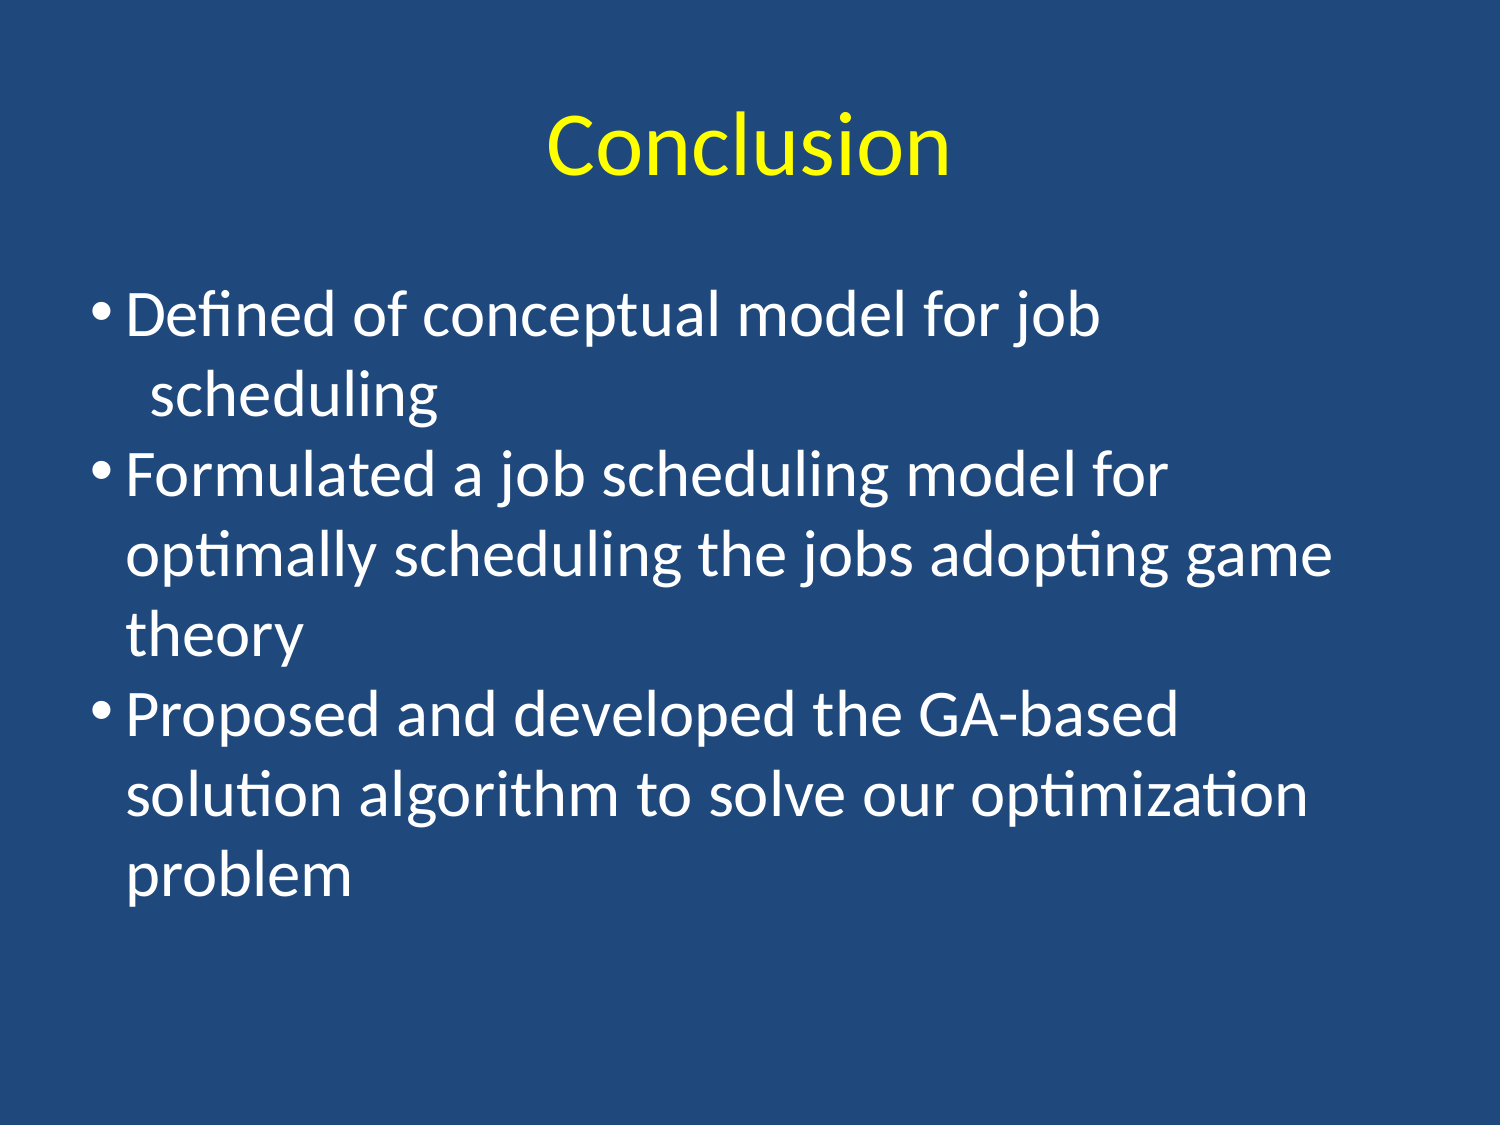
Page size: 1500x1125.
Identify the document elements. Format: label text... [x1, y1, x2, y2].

text_box Defined of conceptual model for job scheduling Formulated a job scheduling model for optimally scheduling the jobs adopting game theory Proposed and developed the GA-based solution algorithm to solve our optimization problem [75, 262, 1425, 1005]
text_box Conclusion [75, 45, 1425, 233]
